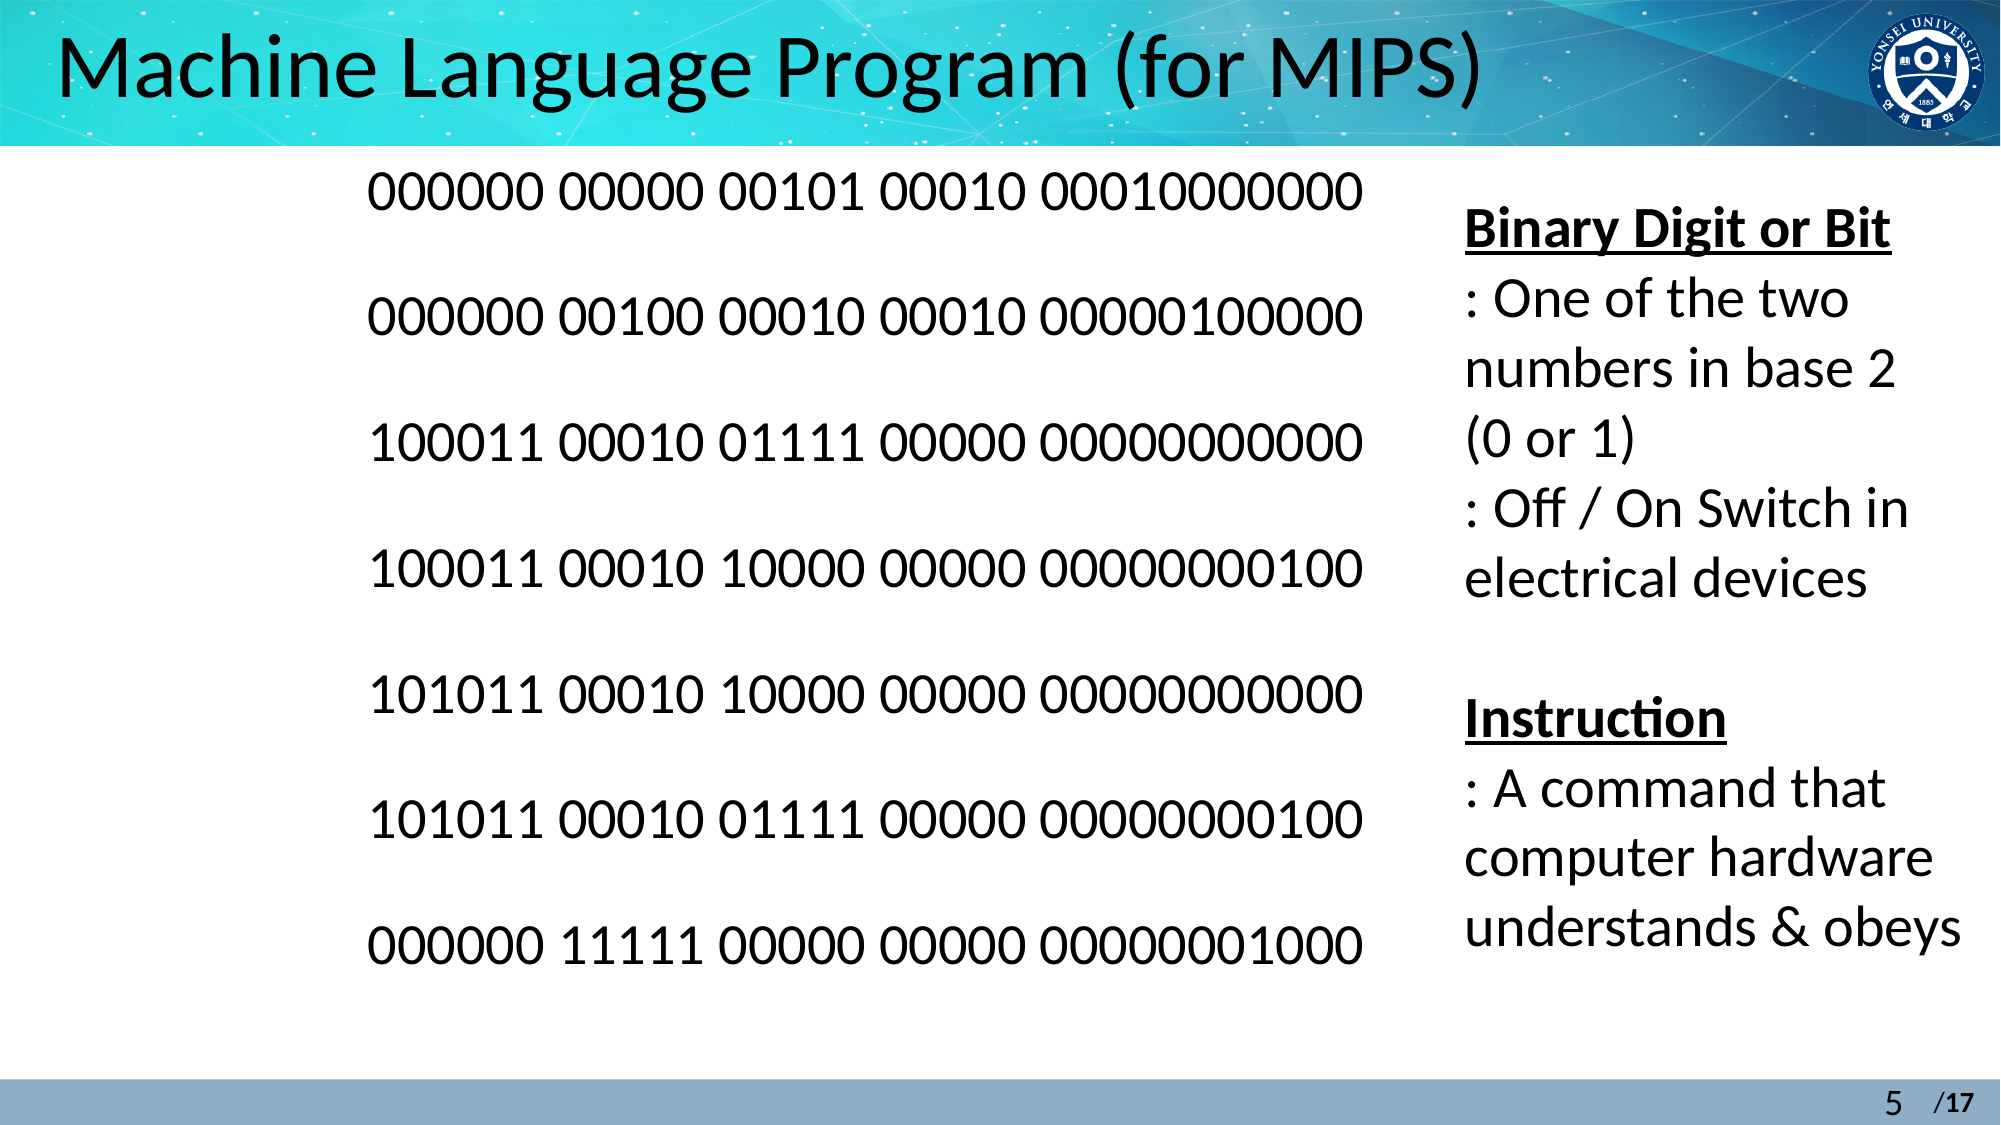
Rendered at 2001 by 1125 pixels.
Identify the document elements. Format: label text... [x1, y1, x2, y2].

picture [0, 0, 2001, 168]
slide_number 5 [1785, 1070, 1919, 1125]
list 000000 00000 00101 00010 00010000000 000000 00100 00010 00010 00000100000 100011 00010 01111 00000 00000000000 100011 00010 10000 00000 00000000100 101011 00010 10000 00000 00000000000 101011 00010 01111 00000 00000000100 000000 11111 00000 00000 00000001000 [353, 109, 1647, 824]
title Machine Language Program (for MIPS) [40, 10, 1958, 130]
text_box Binary Digit or Bit : One of the two numbers in base 2 (0 or 1) : Off / On Switch in electrical devices Instruction : A command that computer hardware understands & obeys [1450, 181, 2000, 966]
